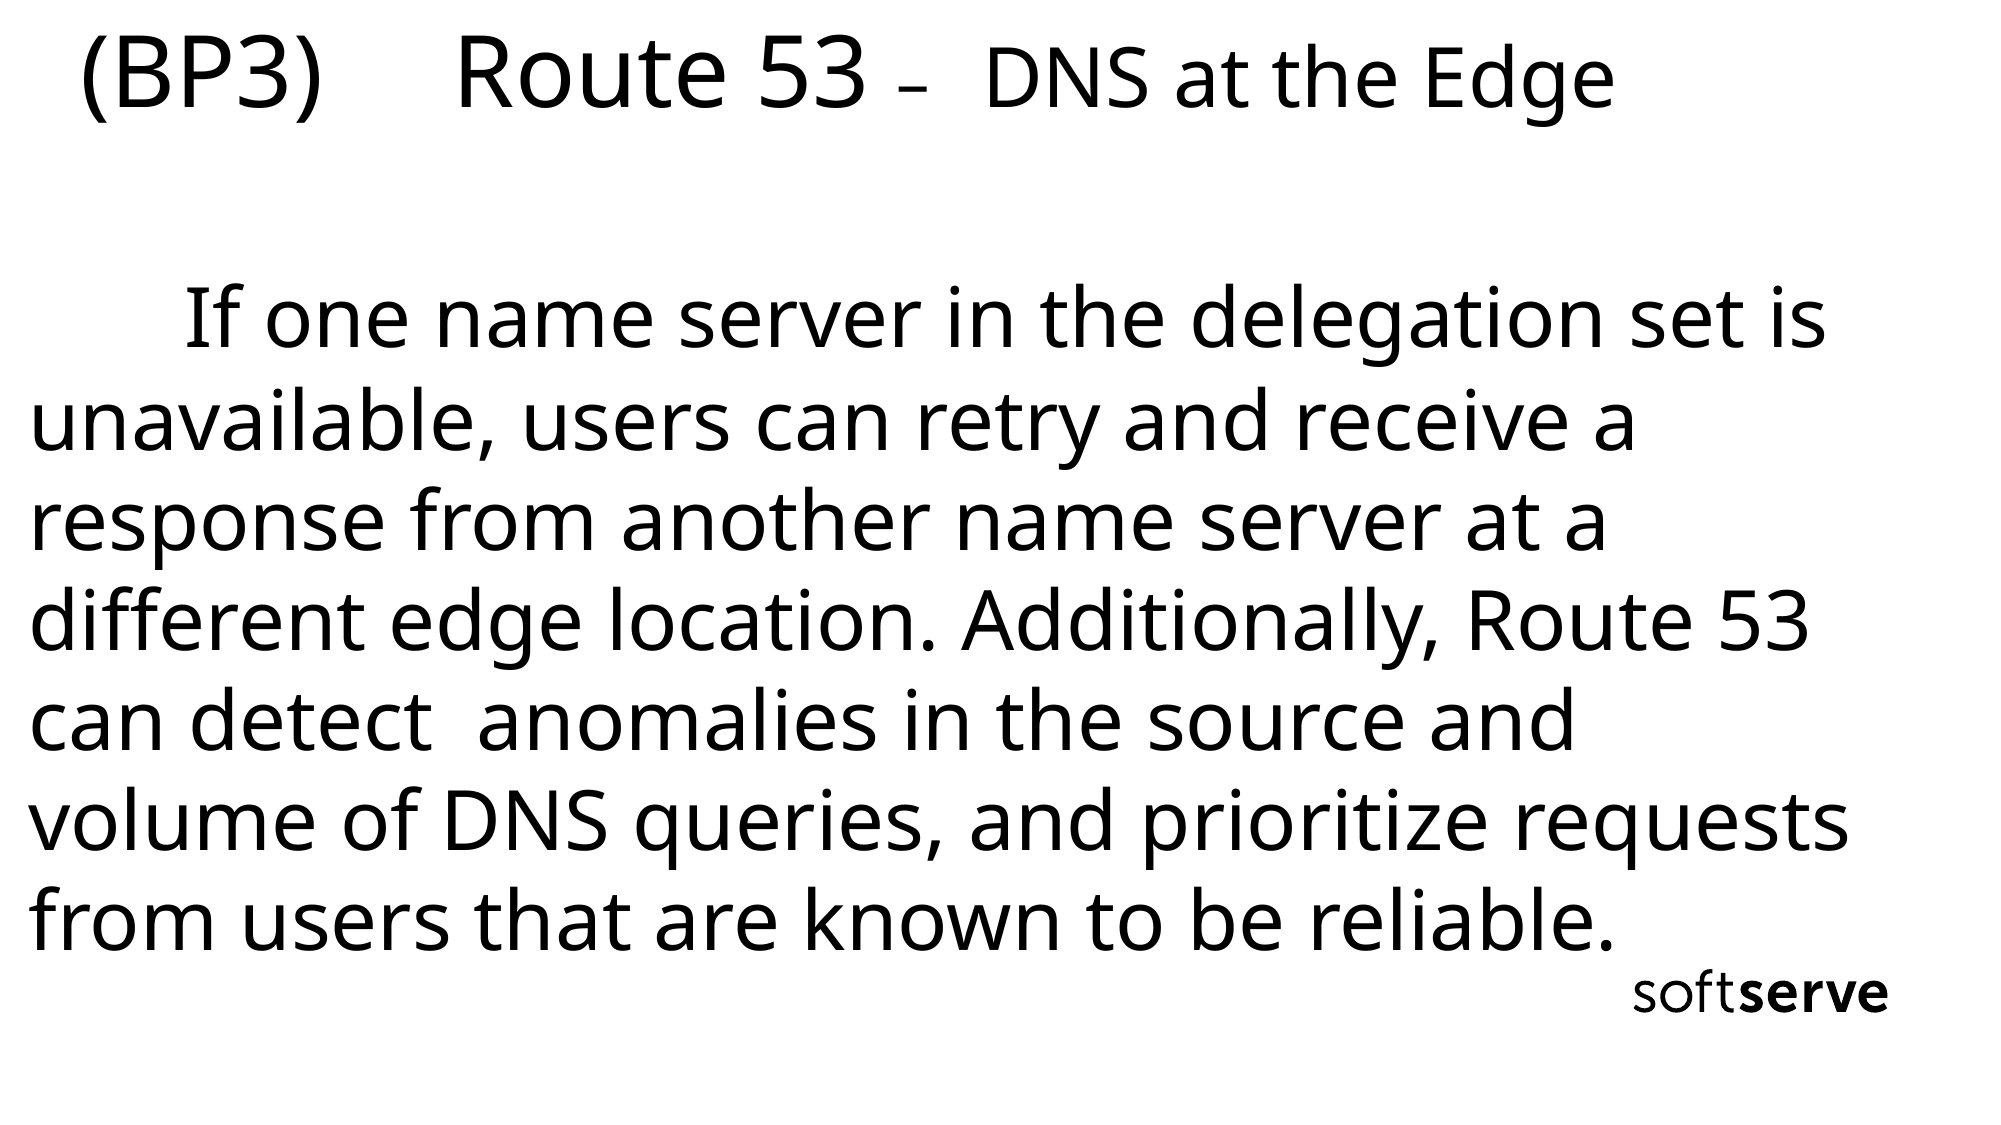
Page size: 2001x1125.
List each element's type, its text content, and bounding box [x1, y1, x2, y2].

title (BP3) Route 53 – DNS at the Edge If one name server in the delegation set is unavailable, users can retry and receive a response from another name server at a different edge location. Additionally, Route 53 can detect anomalies in the source and volume of DNS queries, and prioritize requests from users that are known to be reliable. [28, 0, 1888, 1102]
